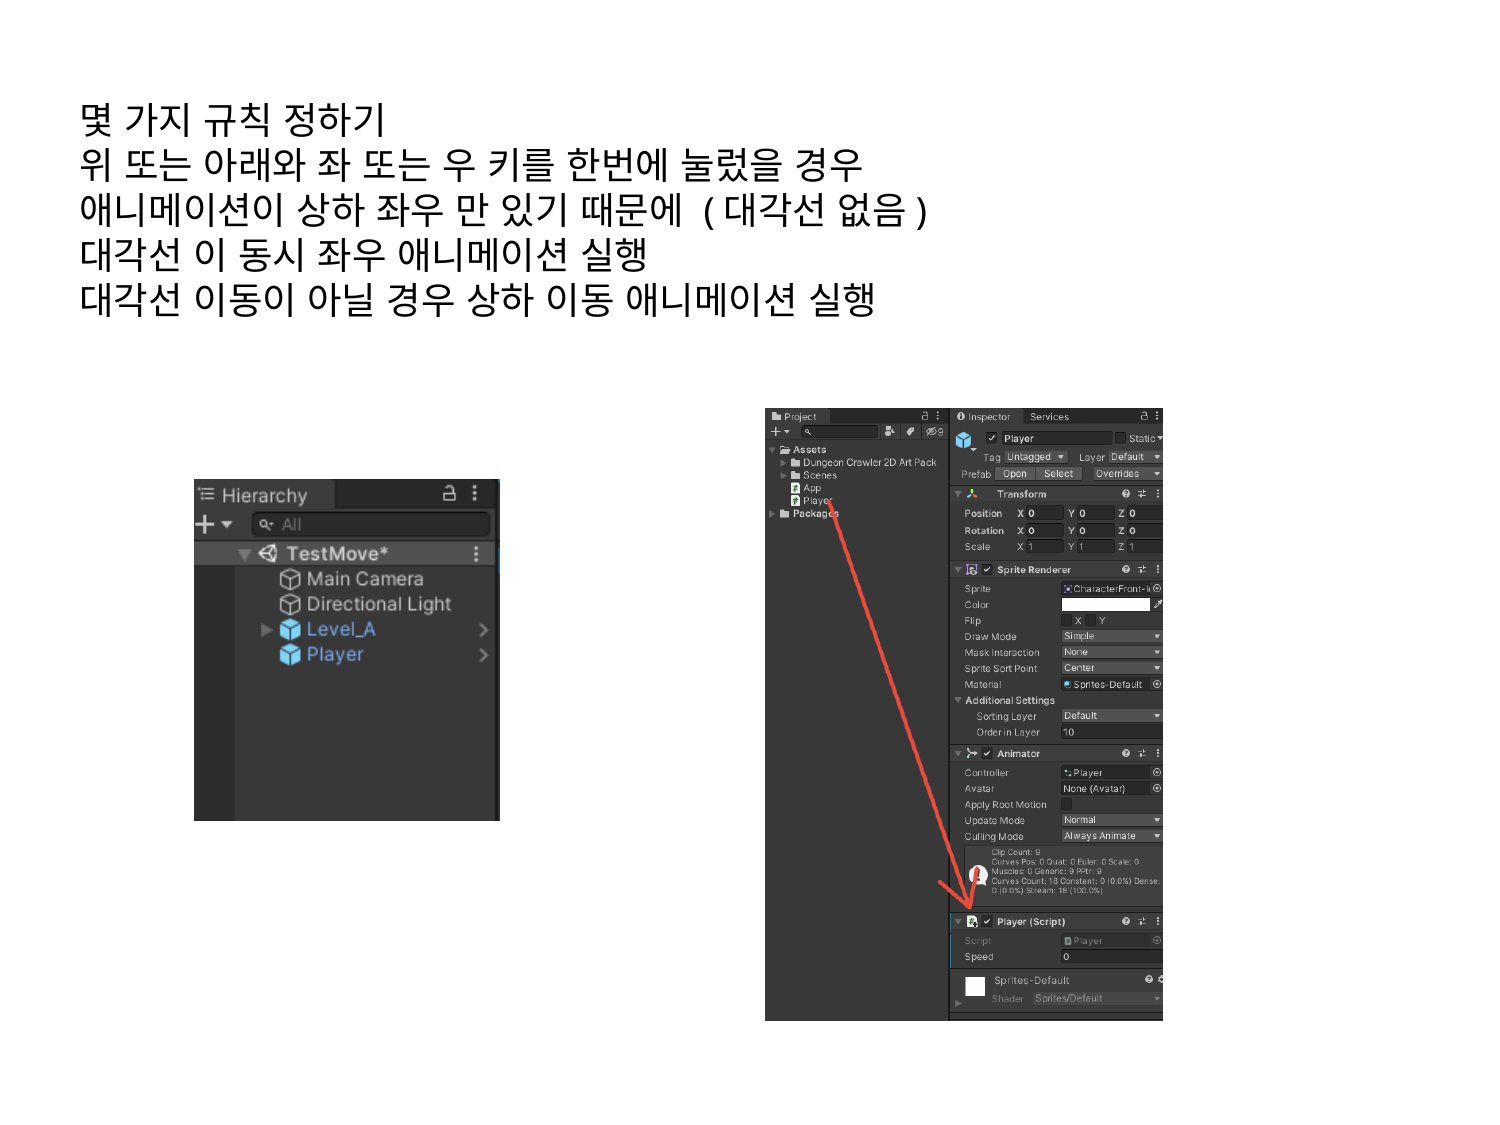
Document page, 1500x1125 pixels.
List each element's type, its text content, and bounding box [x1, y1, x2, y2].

text_box 몇 가지 규칙 정하기 위 또는 아래와 좌 또는 우 키를 한번에 눌렀을 경우 애니메이션이 상하 좌우 만 있기 때문에 (대각선 없음) 대각선 이 동시 좌우 애니메이션 실행 대각선 이동이 아닐 경우 상하 이동 애니메이션 실행 [64, 89, 1459, 330]
picture [194, 479, 500, 821]
picture [764, 408, 1164, 1021]
